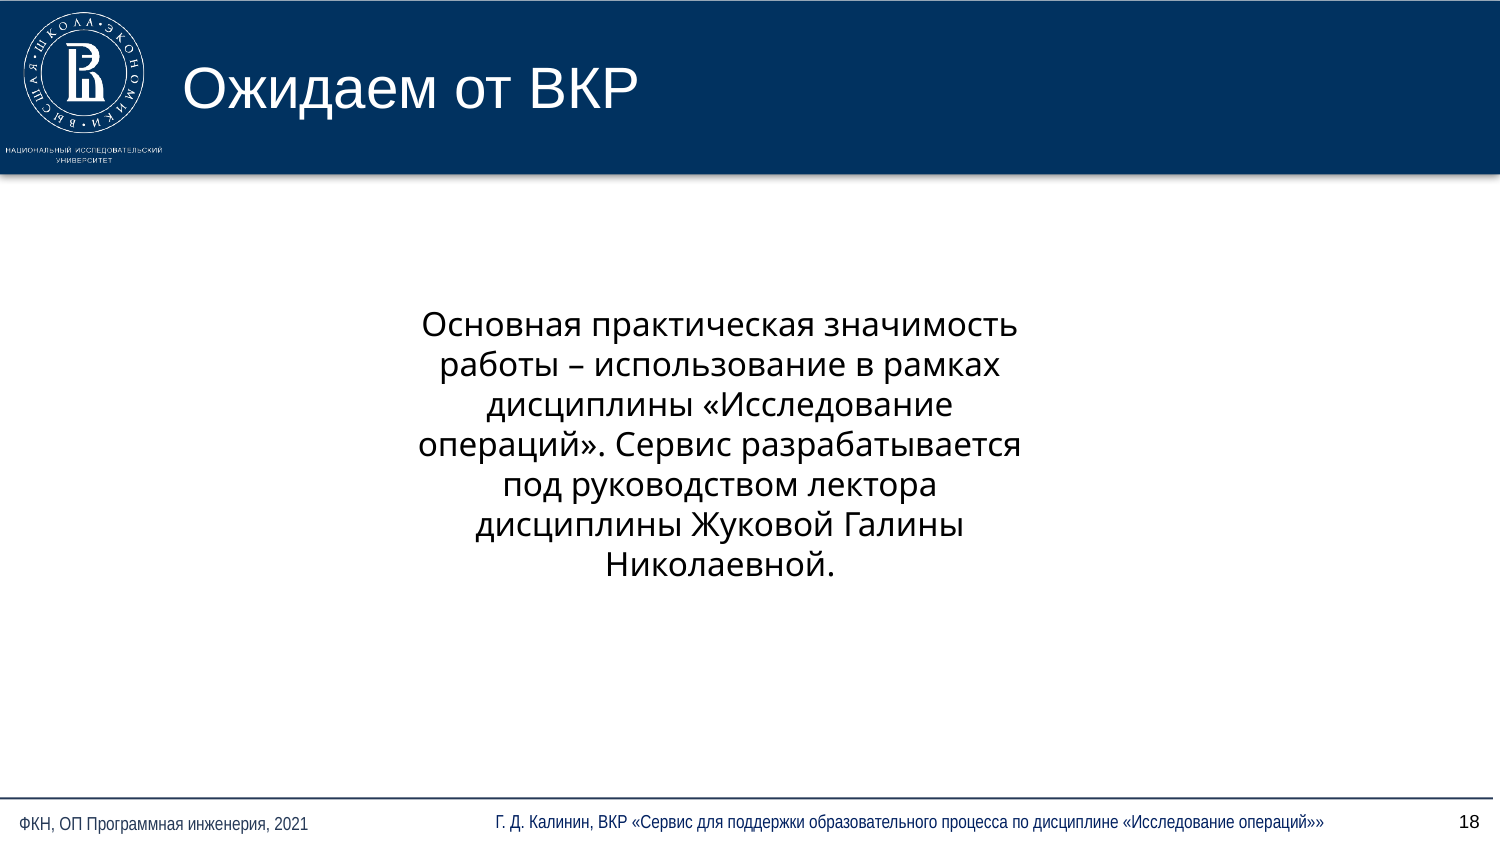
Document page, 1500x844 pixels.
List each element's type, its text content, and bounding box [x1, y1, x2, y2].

text_box <номер> [1446, 798, 1493, 844]
text_box Г. Д. Калинин, ВКР «Сервис для поддержки образовательного процесса по дисциплине «Исследование операций»» [395, 799, 1424, 842]
text_box Ожидаем от ВКР [171, 8, 1500, 162]
text_box Основная практическая значимость работы – использование в рамках дисциплины «Исследование операций». Сервис разрабатывается под руководством лектора дисциплины Жуковой Галины Николаевной. [383, 291, 1057, 757]
picture [6, 12, 162, 163]
